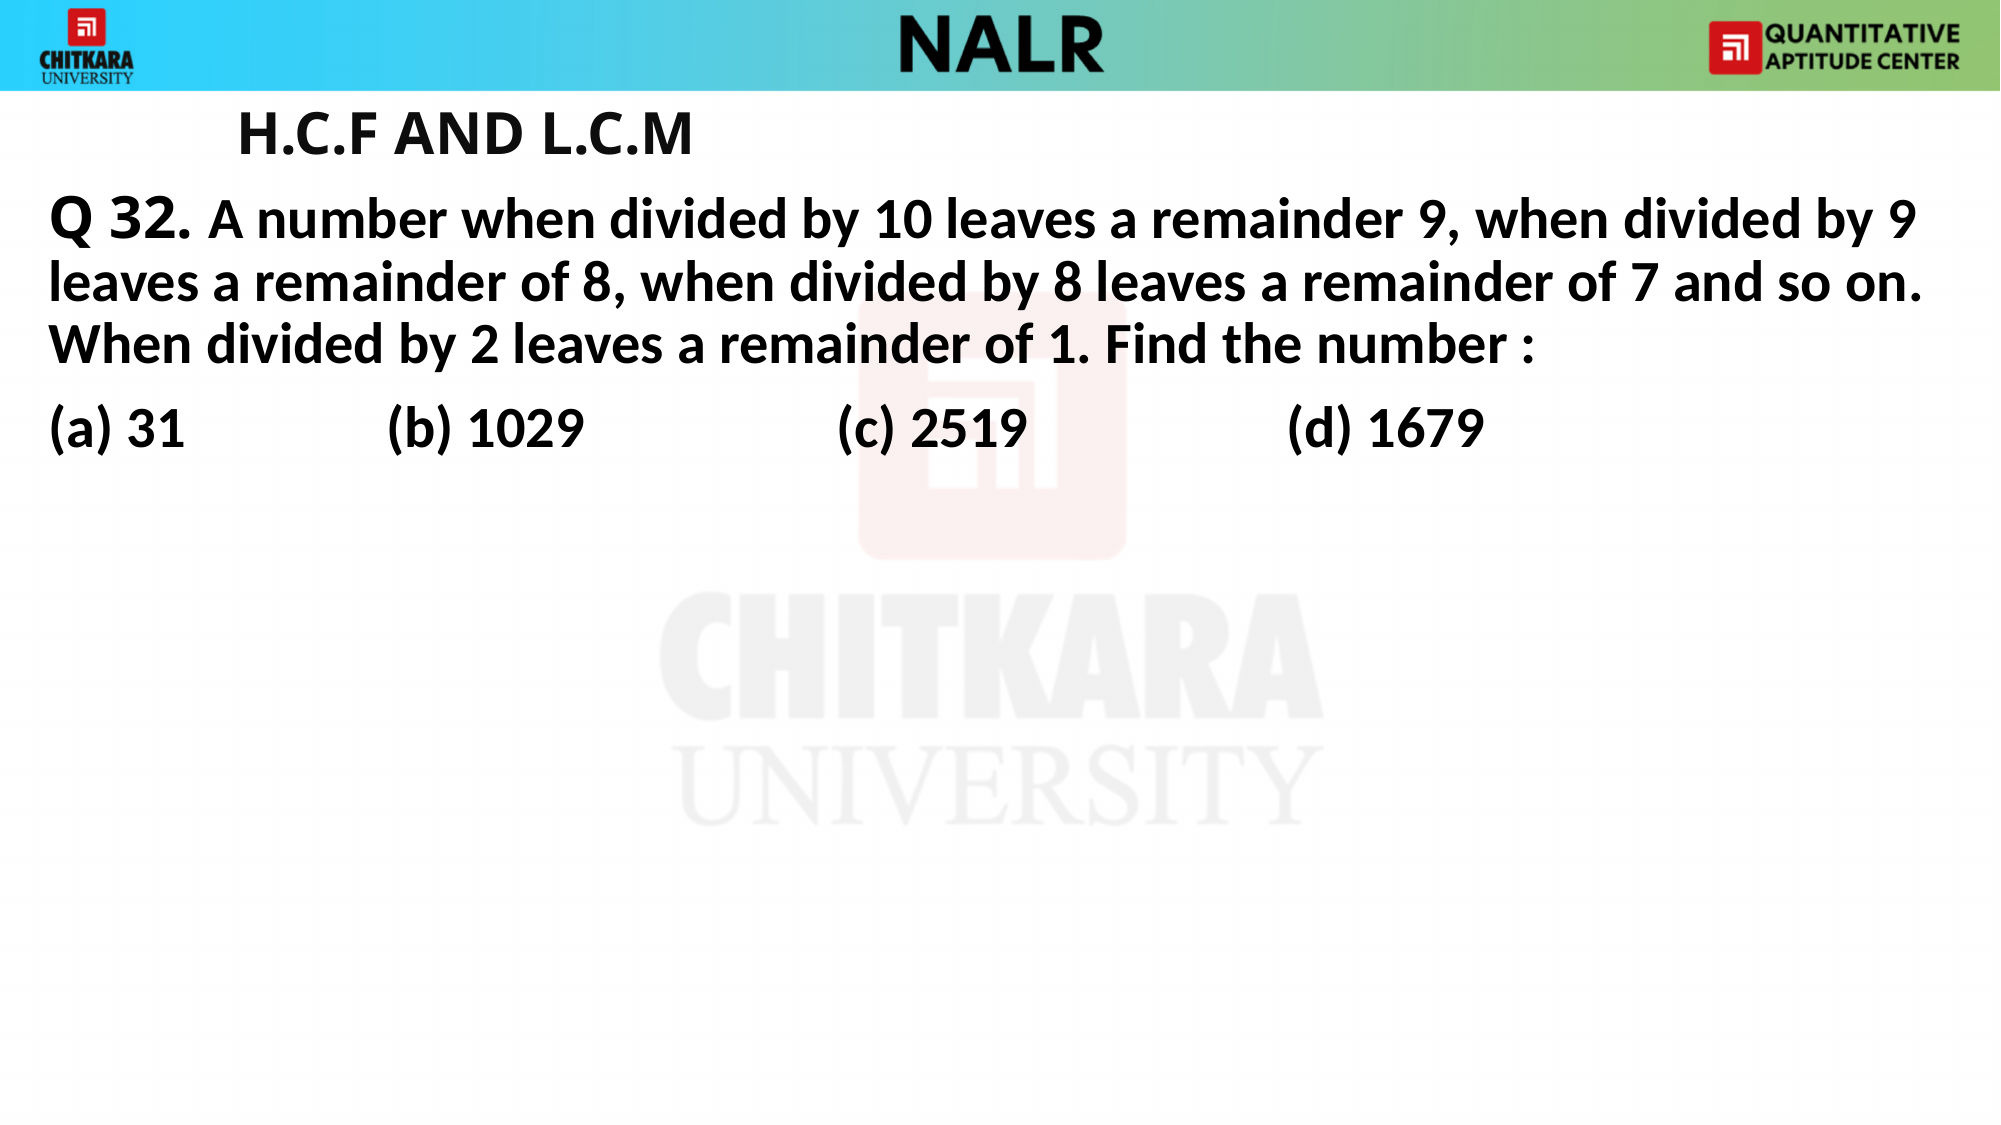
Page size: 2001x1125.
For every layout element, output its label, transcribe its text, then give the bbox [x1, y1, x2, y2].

title [41, 31, 1959, 96]
list H.C.F AND L.C.M Q 32. A number when divided by 10 leaves a remainder 9, when divided by 9 leaves a remainder of 8, when divided by 8 leaves a remainder of 7 and so on. When divided by 2 leaves a remainder of 1. Find the number : (a) 31 (b) 1029 (c) 2519 (d) 1679 [33, 96, 1959, 1053]
picture [0, 0, 2000, 1125]
